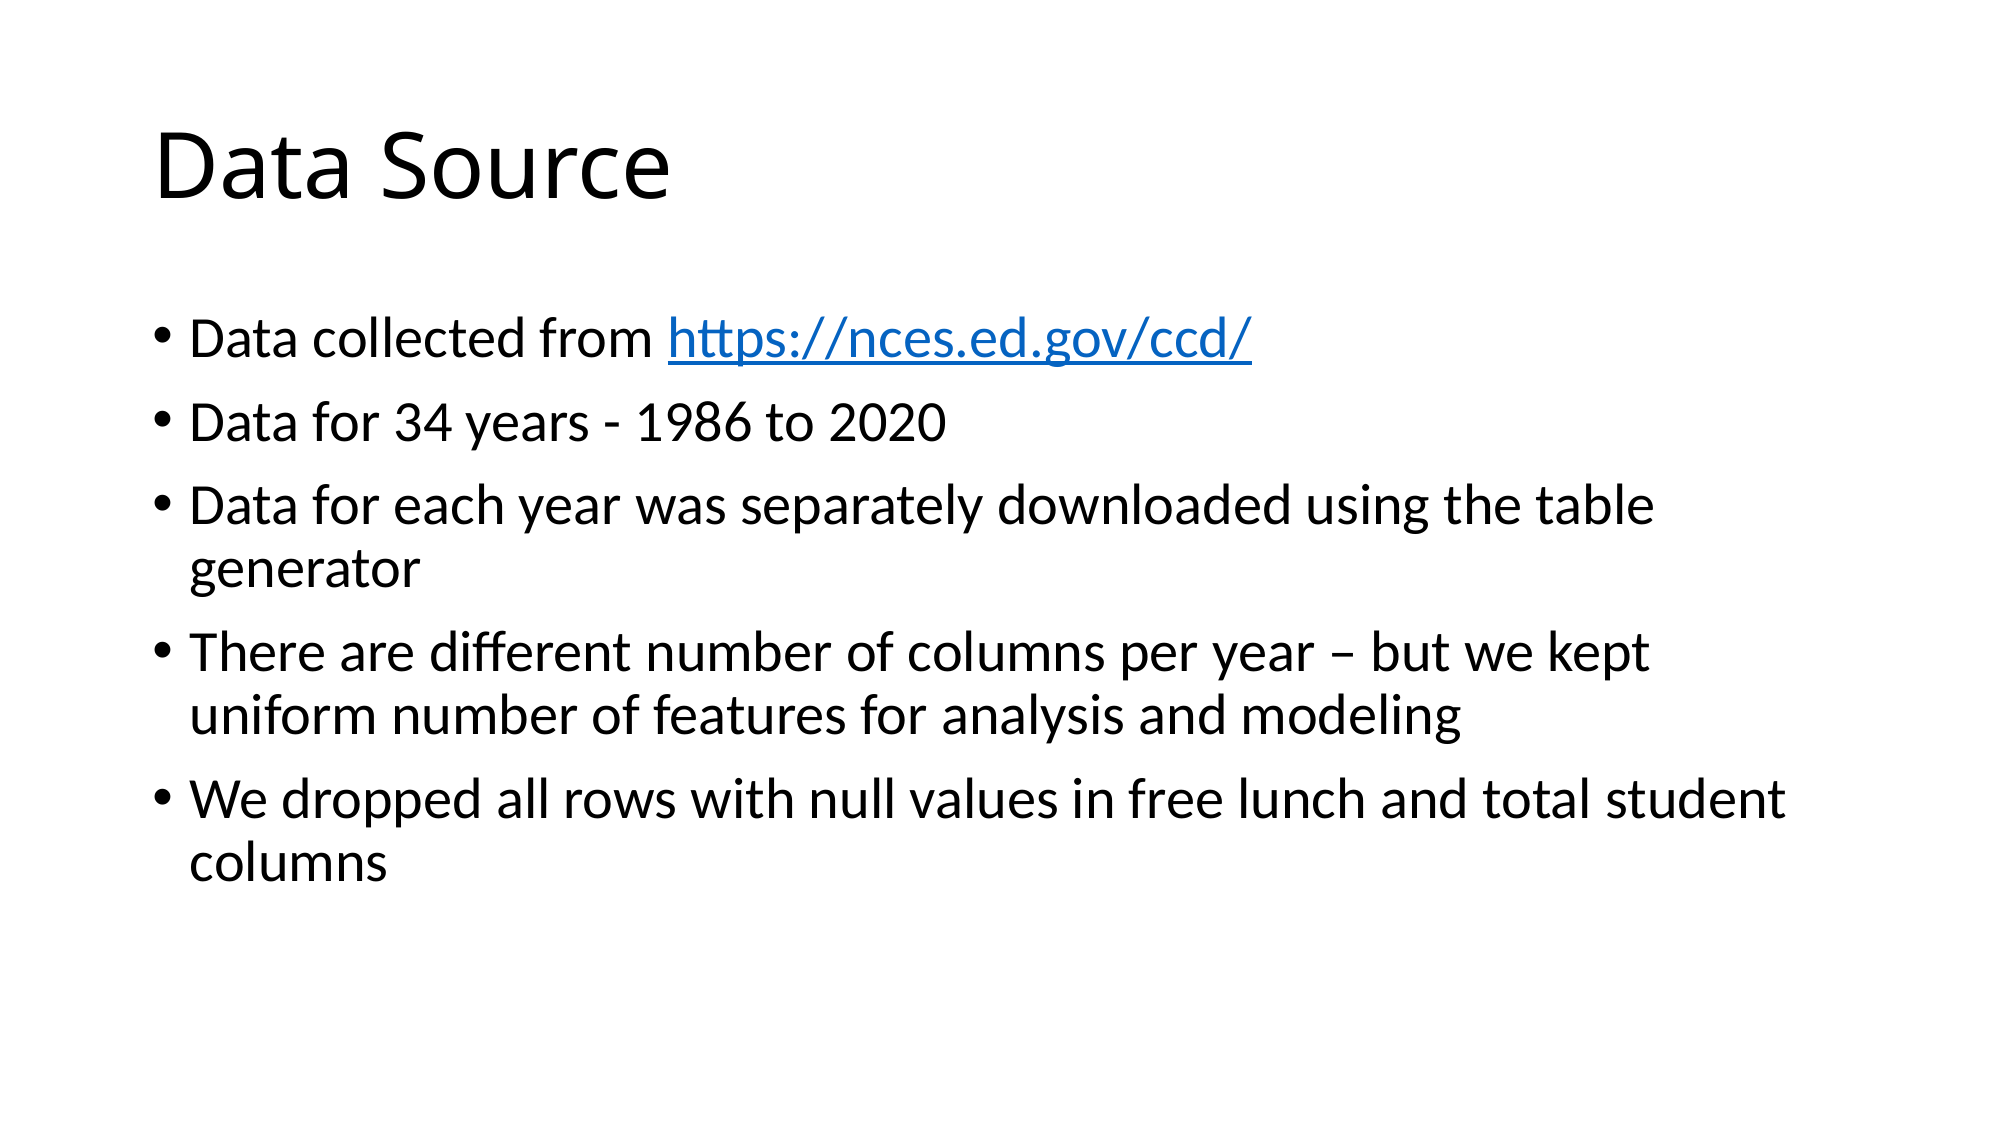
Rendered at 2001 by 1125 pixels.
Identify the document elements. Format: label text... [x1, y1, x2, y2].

list Data collected from https://nces.ed.gov/ccd/ Data for 34 years - 1986 to 2020 Data for each year was separately downloaded using the table generator There are different number of columns per year – but we kept uniform number of features for analysis and modeling We dropped all rows with null values in free lunch and total student columns [137, 299, 1863, 1014]
title Data Source [137, 59, 1863, 278]
